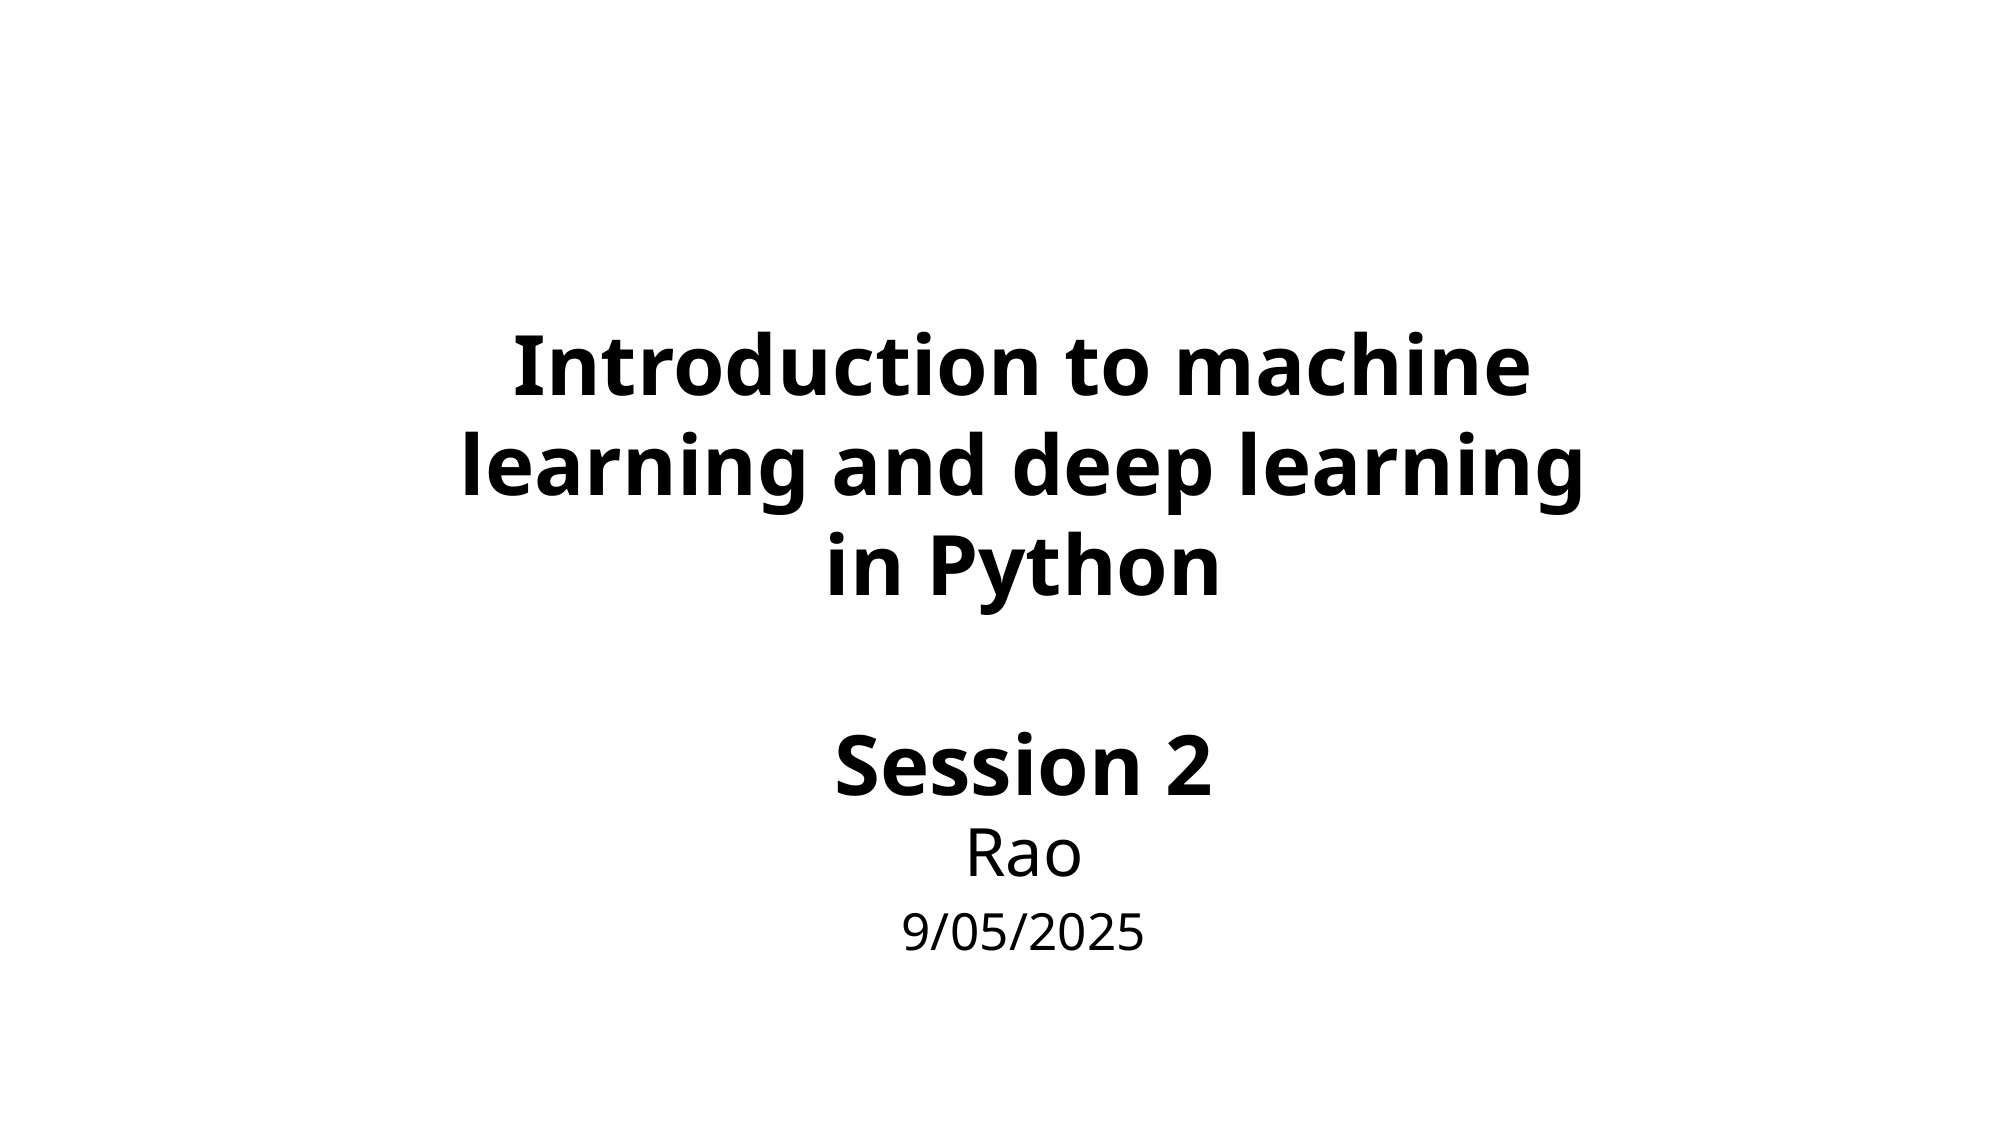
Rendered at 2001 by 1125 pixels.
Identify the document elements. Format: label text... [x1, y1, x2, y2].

text_box Rao [949, 802, 1099, 897]
title 9/05/2025 [386, 898, 1662, 970]
text_box Introduction to machine learning and deep learning in Python Session 2 [430, 305, 1617, 820]
